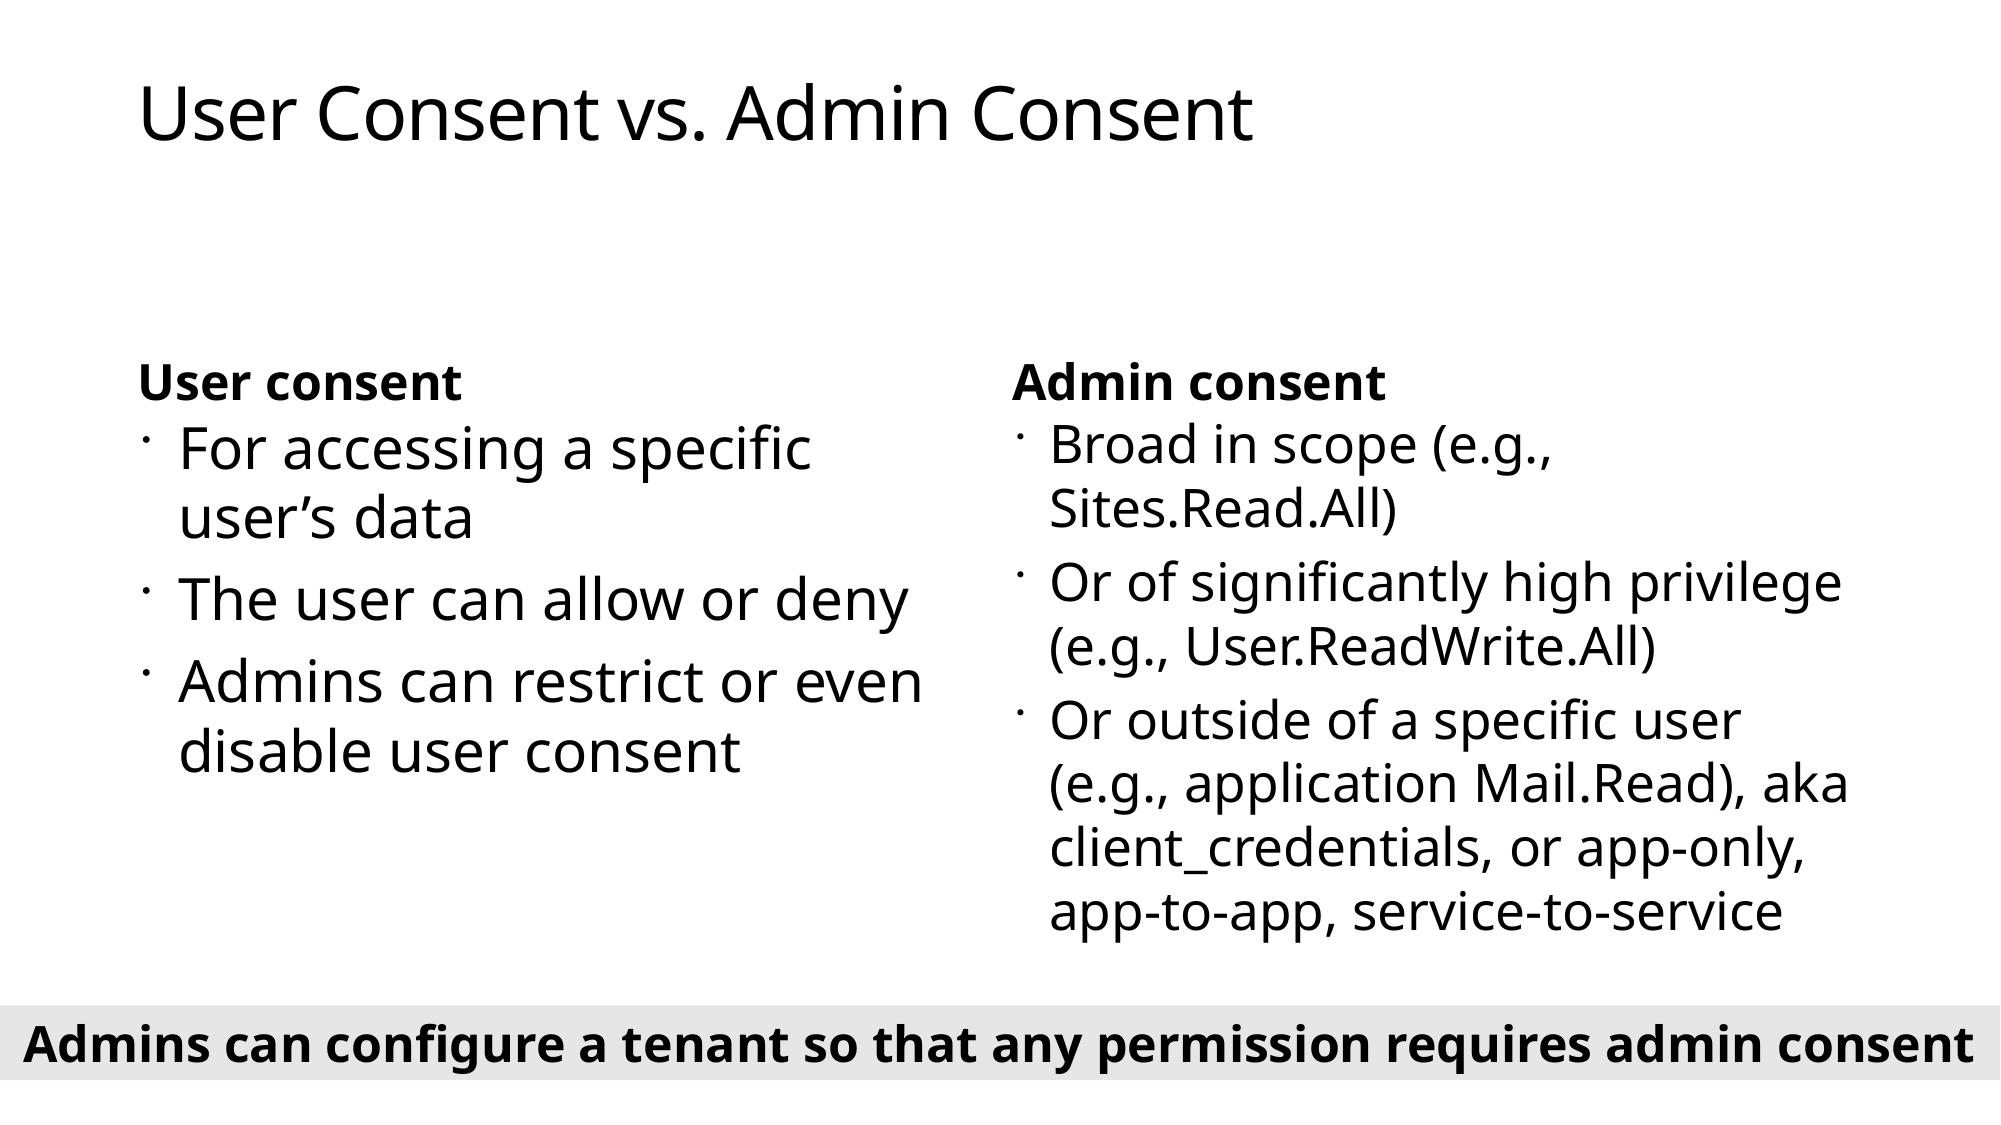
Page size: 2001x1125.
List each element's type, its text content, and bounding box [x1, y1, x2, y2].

list User consent [137, 275, 984, 410]
title User Consent vs. Admin Consent [137, 59, 1863, 278]
list Broad in scope (e.g., Sites.Read.All) Or of significantly high privilege (e.g., User.ReadWrite.All) Or outside of a specific user (e.g., application Mail.Read), aka client_credentials, or app-only, app-to-app, service-to-service [1012, 410, 1863, 1005]
list Admin consent [1012, 275, 1863, 410]
list For accessing a specific user’s data The user can allow or deny Admins can restrict or even disable user consent [137, 410, 984, 1005]
text_box Admins can configure a tenant so that any permission requires admin consent [0, 1005, 2000, 1081]
